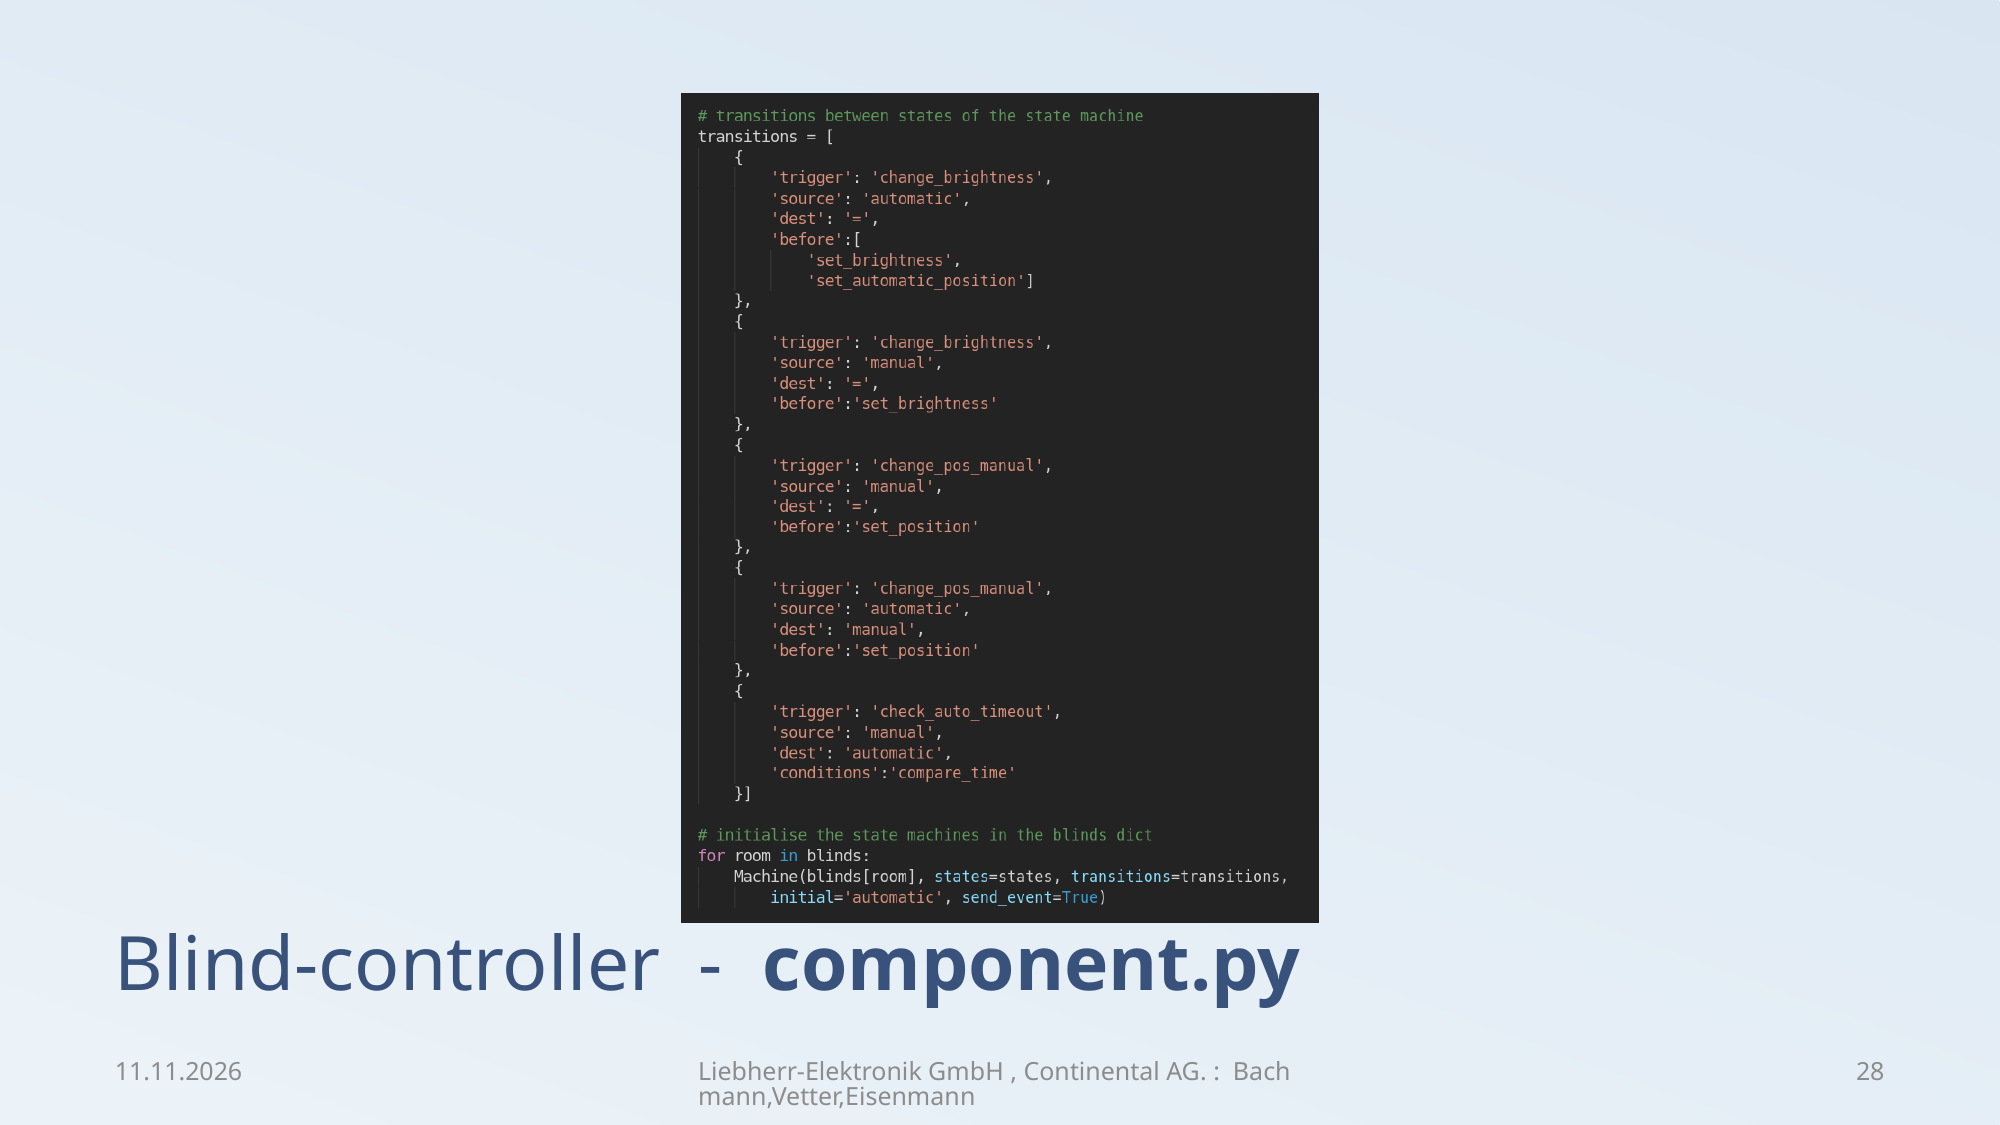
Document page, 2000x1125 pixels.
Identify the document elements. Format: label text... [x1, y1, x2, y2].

slide_number 28 [1432, 1042, 1900, 1103]
footer Liebherr-Elektronik GmbH , Continental AG. : Bachmann,Vetter,Eisenmann [683, 1042, 1317, 1103]
title Blind-controller - component.py [99, 837, 1900, 1013]
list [681, 93, 1319, 923]
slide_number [99, 1042, 567, 1103]
